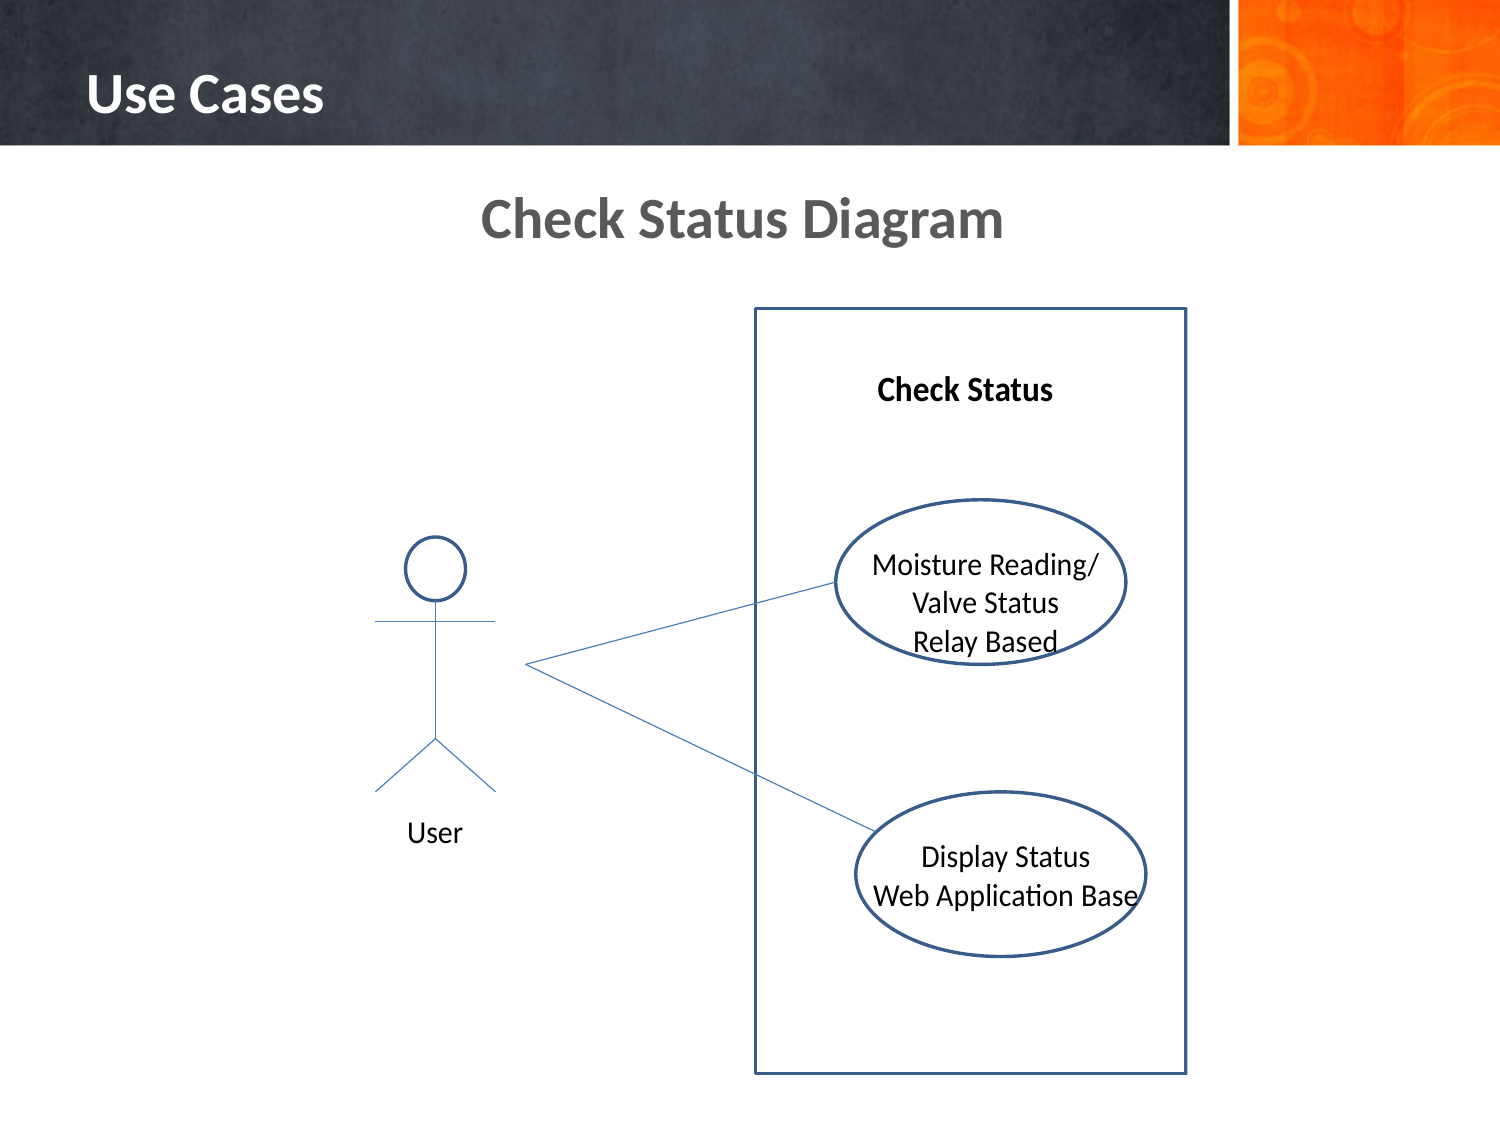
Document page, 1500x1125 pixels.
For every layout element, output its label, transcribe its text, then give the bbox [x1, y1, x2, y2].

title Use Cases [71, 12, 1163, 133]
text_box Check Status Diagram [62, 162, 1425, 268]
picture [0, 0, 1500, 1125]
